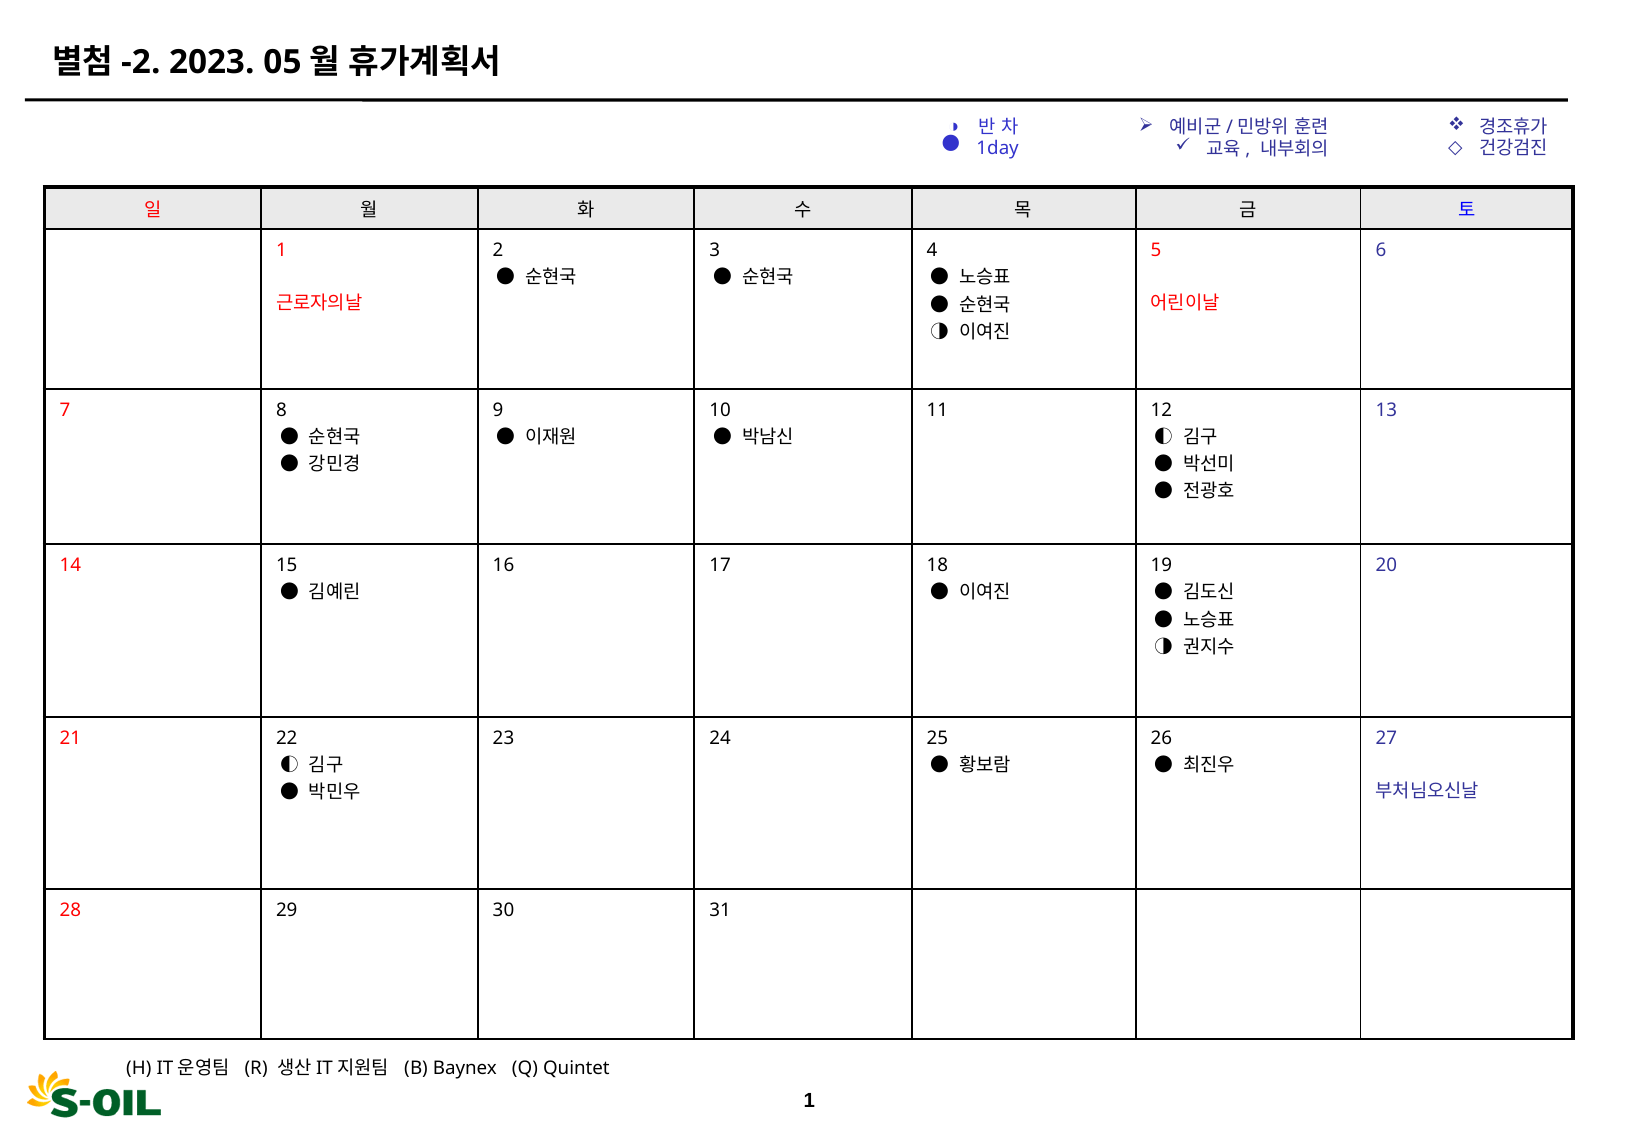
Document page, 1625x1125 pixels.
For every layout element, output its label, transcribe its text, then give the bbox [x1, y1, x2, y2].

text_box 별첨-2. 2023. 05월 휴가계획서 [37, 32, 1523, 88]
table_cell 22 ◐ 김구 ● 박민우 [262, 718, 477, 888]
table_cell 10 ● 박남신 [695, 390, 911, 543]
table_cell 5 어린이날 [1137, 230, 1360, 388]
table_cell 27 부처님오신날 [1361, 718, 1571, 888]
table_cell 16 [479, 545, 693, 716]
table_header 화 [479, 189, 693, 228]
text_box (H) IT운영팀 (R) 생산IT지원팀 (B) Baynex (Q) Quintet [118, 1050, 625, 1087]
table_cell 17 [695, 545, 911, 716]
text_box 경조휴가 건강검진 [1288, 108, 1564, 167]
table_cell 19 ● 김도신 ● 노승표 ◑ 권지수 [1137, 545, 1360, 716]
table_cell 28 [46, 890, 260, 1038]
table_cell 1 근로자의날 [262, 230, 477, 388]
table_header 일 [46, 189, 260, 228]
table_cell 23 [479, 718, 693, 888]
table_cell 15 ● 김예린 [262, 545, 477, 716]
table_cell 6 [1361, 230, 1571, 388]
table_cell 12 ◐ 김구 ● 박선미 ● 전광호 [1137, 390, 1360, 543]
text_box 반 차 1day [925, 108, 1034, 169]
table_cell 20 [1361, 545, 1571, 716]
table_header 토 [1361, 189, 1571, 228]
table_cell 13 [1361, 390, 1571, 543]
table_cell 21 [46, 718, 260, 888]
table_cell 2 ● 순현국 [479, 230, 693, 388]
text_box 예비군/민방위 훈련 교육, 내부회의 [1111, 109, 1350, 168]
table_cell 29 [262, 890, 477, 1038]
table_cell [46, 230, 260, 388]
table_header 목 [913, 189, 1135, 228]
table_cell 18 ● 이여진 [913, 545, 1135, 716]
table_cell 11 [913, 390, 1135, 543]
table_cell 31 [695, 890, 911, 1038]
table_cell 8 ● 순현국 ● 강민경 [262, 390, 477, 543]
table_cell 3 ● 순현국 [695, 230, 911, 388]
table_cell 30 [479, 890, 693, 1038]
table_header 금 [1137, 189, 1360, 228]
table_header 수 [695, 189, 911, 228]
table_cell 14 [46, 545, 260, 716]
table_cell [1137, 890, 1360, 1038]
table_cell 9 ● 이재원 [479, 390, 693, 543]
table_cell [913, 890, 1135, 1038]
table_cell 4 ● 노승표 ● 순현국 ◑ 이여진 [913, 230, 1135, 388]
table_cell 26 ● 최진우 [1137, 718, 1360, 888]
table_cell [1361, 890, 1571, 1038]
table_cell 25 ● 황보람 [913, 718, 1135, 888]
table_cell 7 [46, 390, 260, 543]
table_cell 24 [695, 718, 911, 888]
table_header 월 [262, 189, 477, 228]
